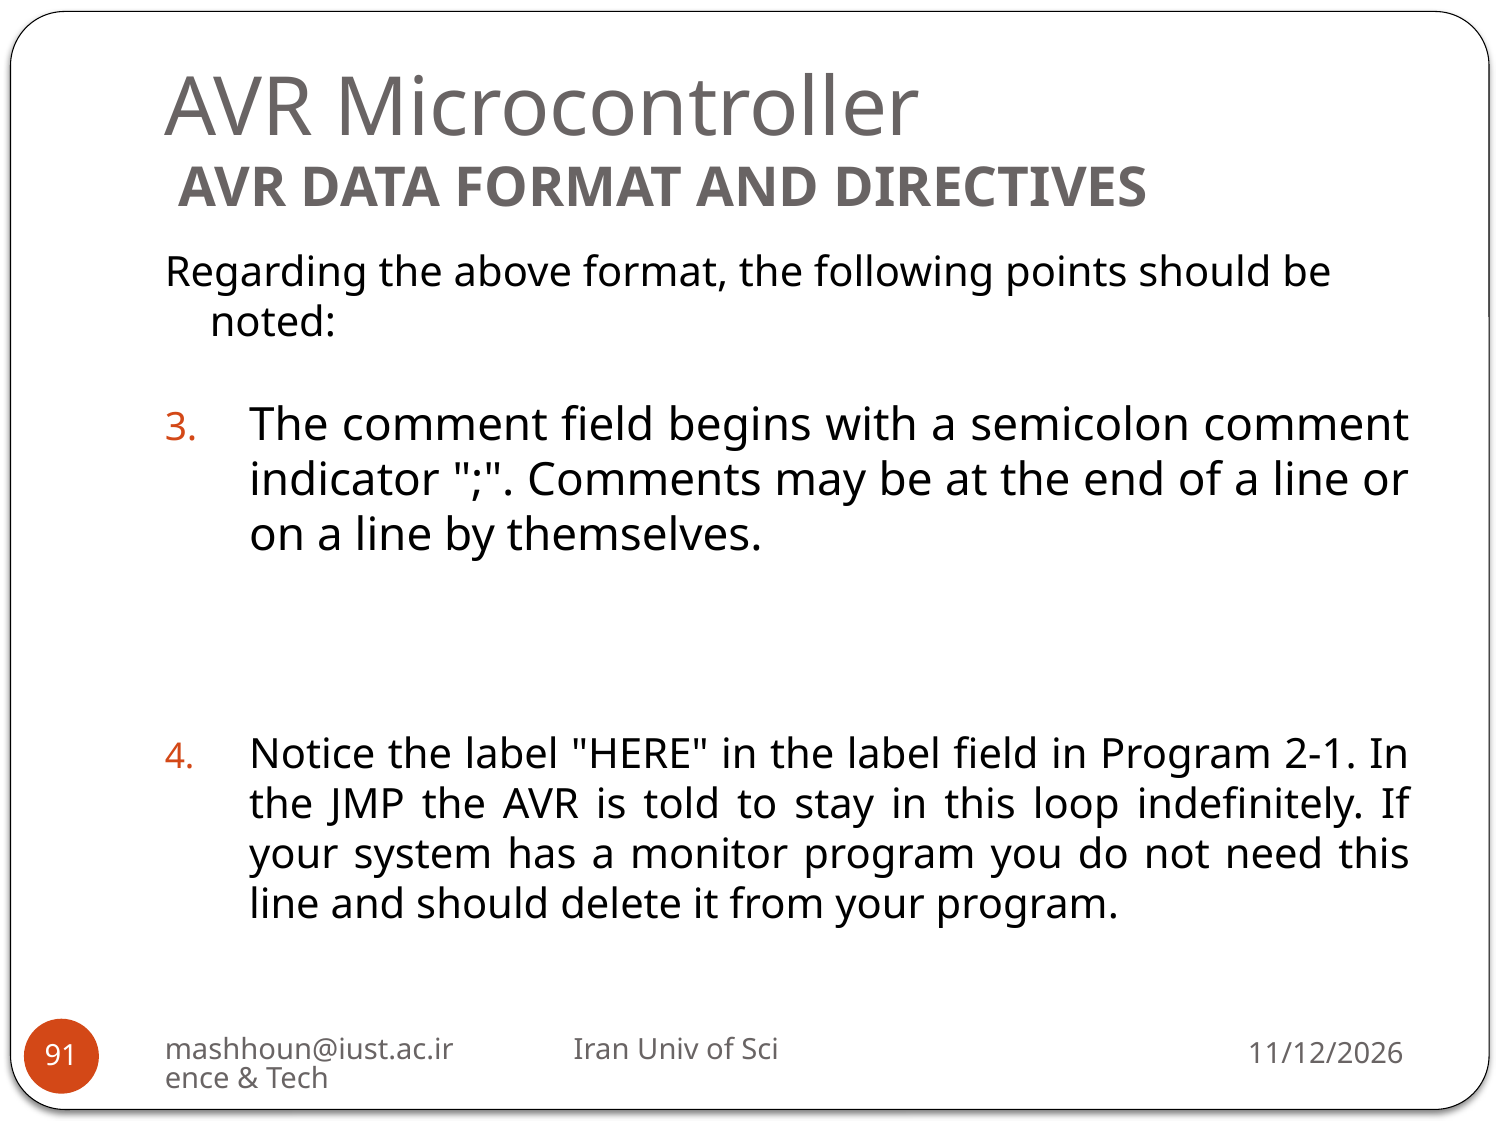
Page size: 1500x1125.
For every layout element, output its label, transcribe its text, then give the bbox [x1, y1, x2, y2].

title AVR Microcontroller AVR DATA FORMAT AND DIRECTIVES [150, 45, 1425, 233]
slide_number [1012, 1015, 1419, 1094]
slide_number 91 [23, 1018, 99, 1094]
list Regarding the above format, the following points should be noted: The comment field begins with a semicolon comment indicator ";". Comments may be at the end of a line or on a line by themselves. Notice the label "HERE" in the label field in Program 2-1. In the JMP the AVR is told to stay in this loop indefinitely. If your system has a monitor program you do not need this line and should delete it from your program. [150, 237, 1425, 988]
footer mashhoun@iust.ac.ir Iran Univ of Science & Tech [150, 1012, 800, 1088]
